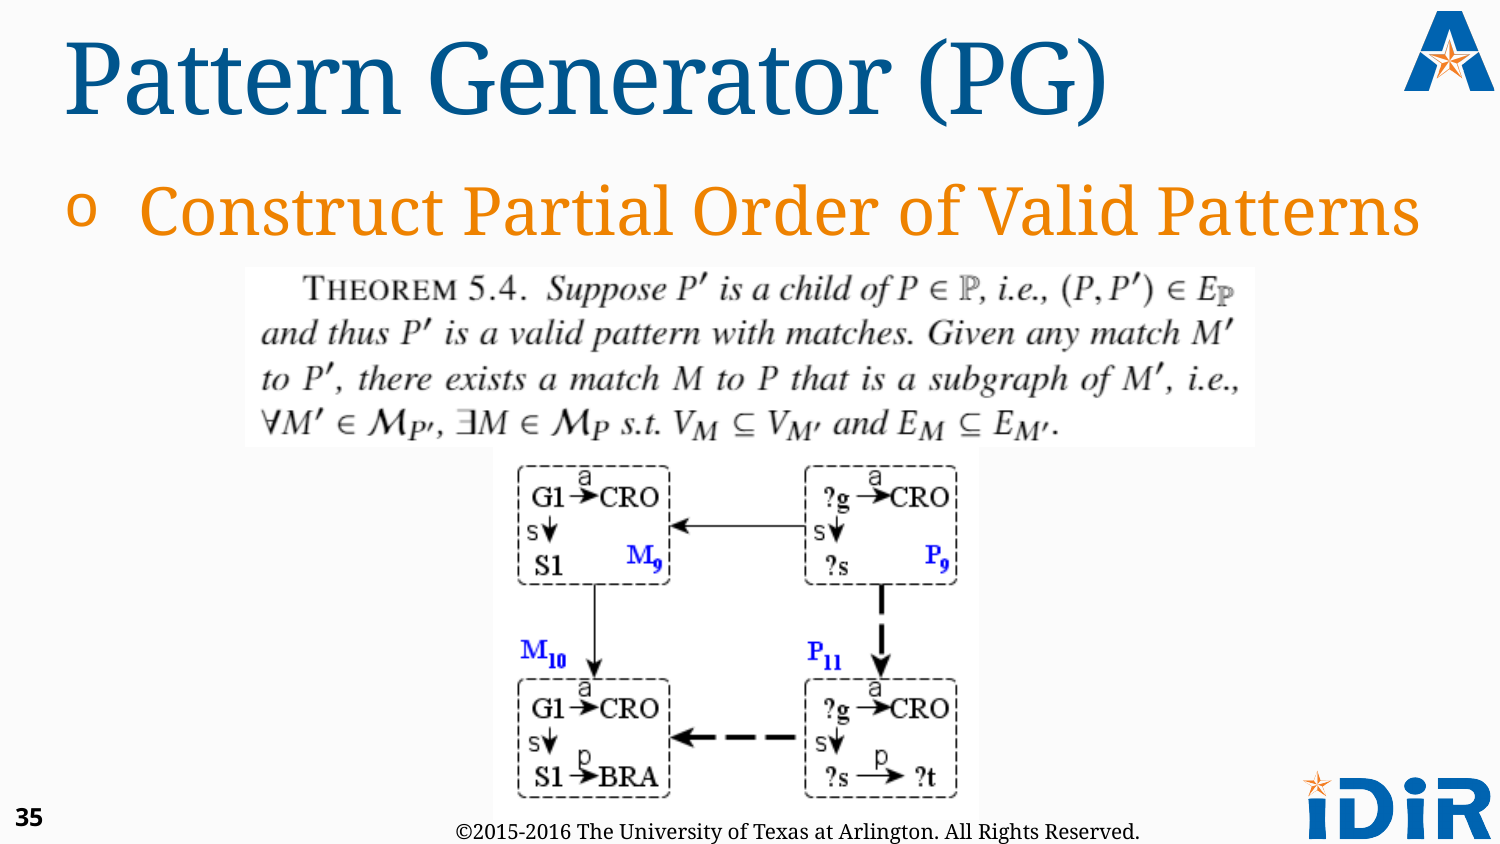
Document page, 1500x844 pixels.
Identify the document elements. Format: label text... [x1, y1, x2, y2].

picture [1404, 11, 1495, 91]
picture [244, 267, 1255, 820]
picture [1301, 769, 1495, 844]
slide_number 35 [0, 796, 350, 842]
title Pattern Generator (PG) [63, 28, 1436, 139]
list Construct Partial Order of Valid Patterns [63, 178, 1436, 252]
